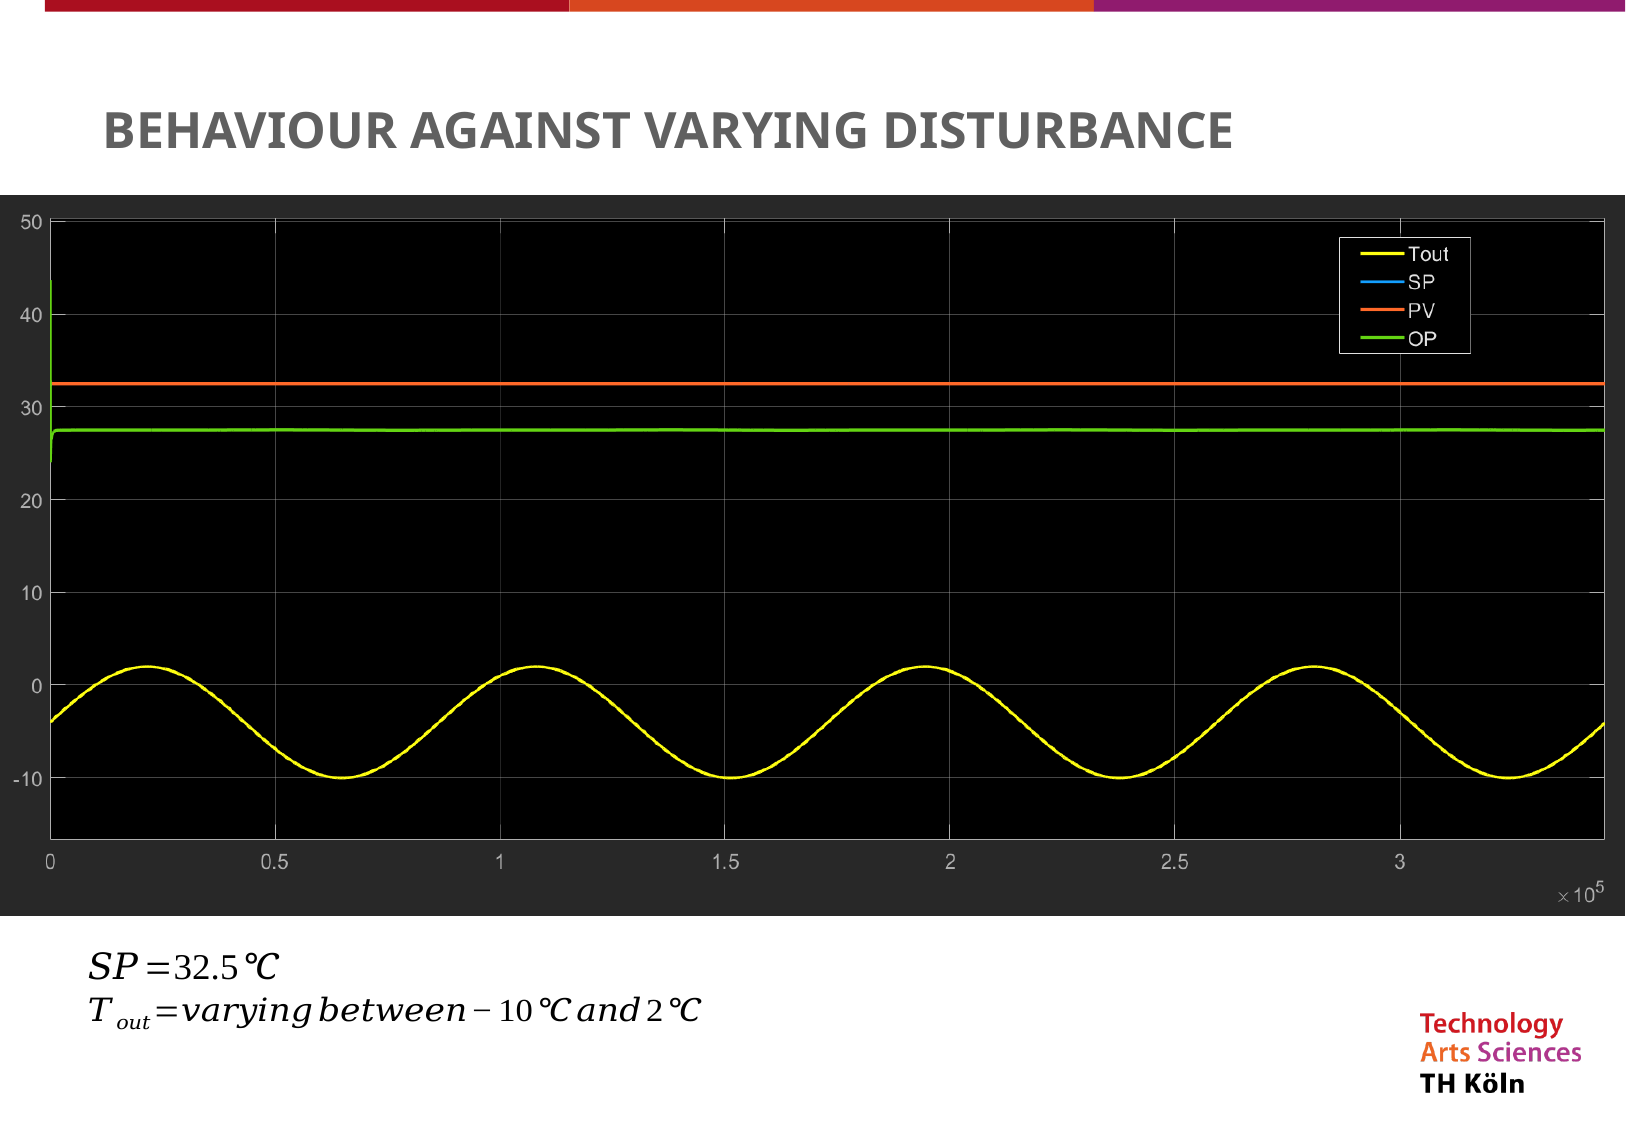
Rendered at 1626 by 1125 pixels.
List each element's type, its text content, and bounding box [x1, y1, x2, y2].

picture [1420, 1012, 1581, 1093]
text_box BEHAVIOUR AGAINST VARYING DISTURBANCE [87, 91, 1538, 166]
picture [0, 194, 1625, 916]
